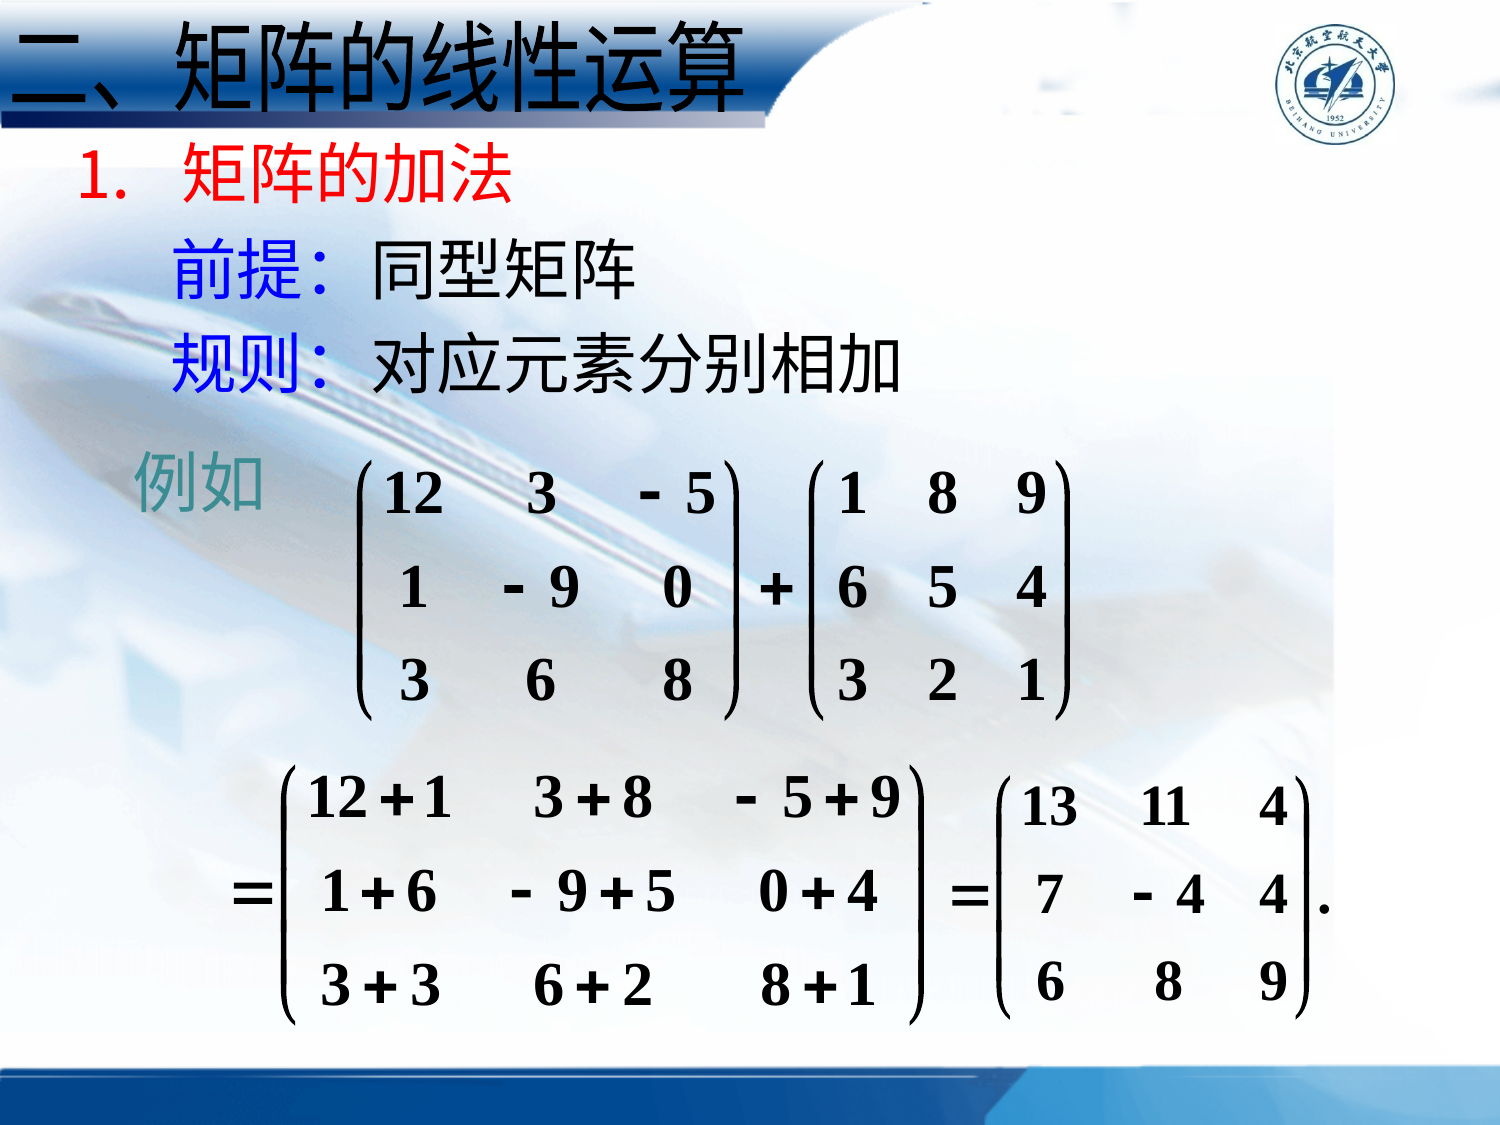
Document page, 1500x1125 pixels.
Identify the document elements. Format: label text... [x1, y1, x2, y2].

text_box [351, 456, 1081, 724]
text_box 前提：同型矩阵 [155, 220, 687, 314]
text_box ⒈ 矩阵的加法 [54, 124, 531, 220]
text_box 规则：对应元素分别相加 [155, 314, 1020, 409]
picture [0, 0, 1500, 1125]
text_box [224, 761, 936, 1029]
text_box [943, 773, 1334, 1022]
text_box 例如 [117, 433, 282, 529]
